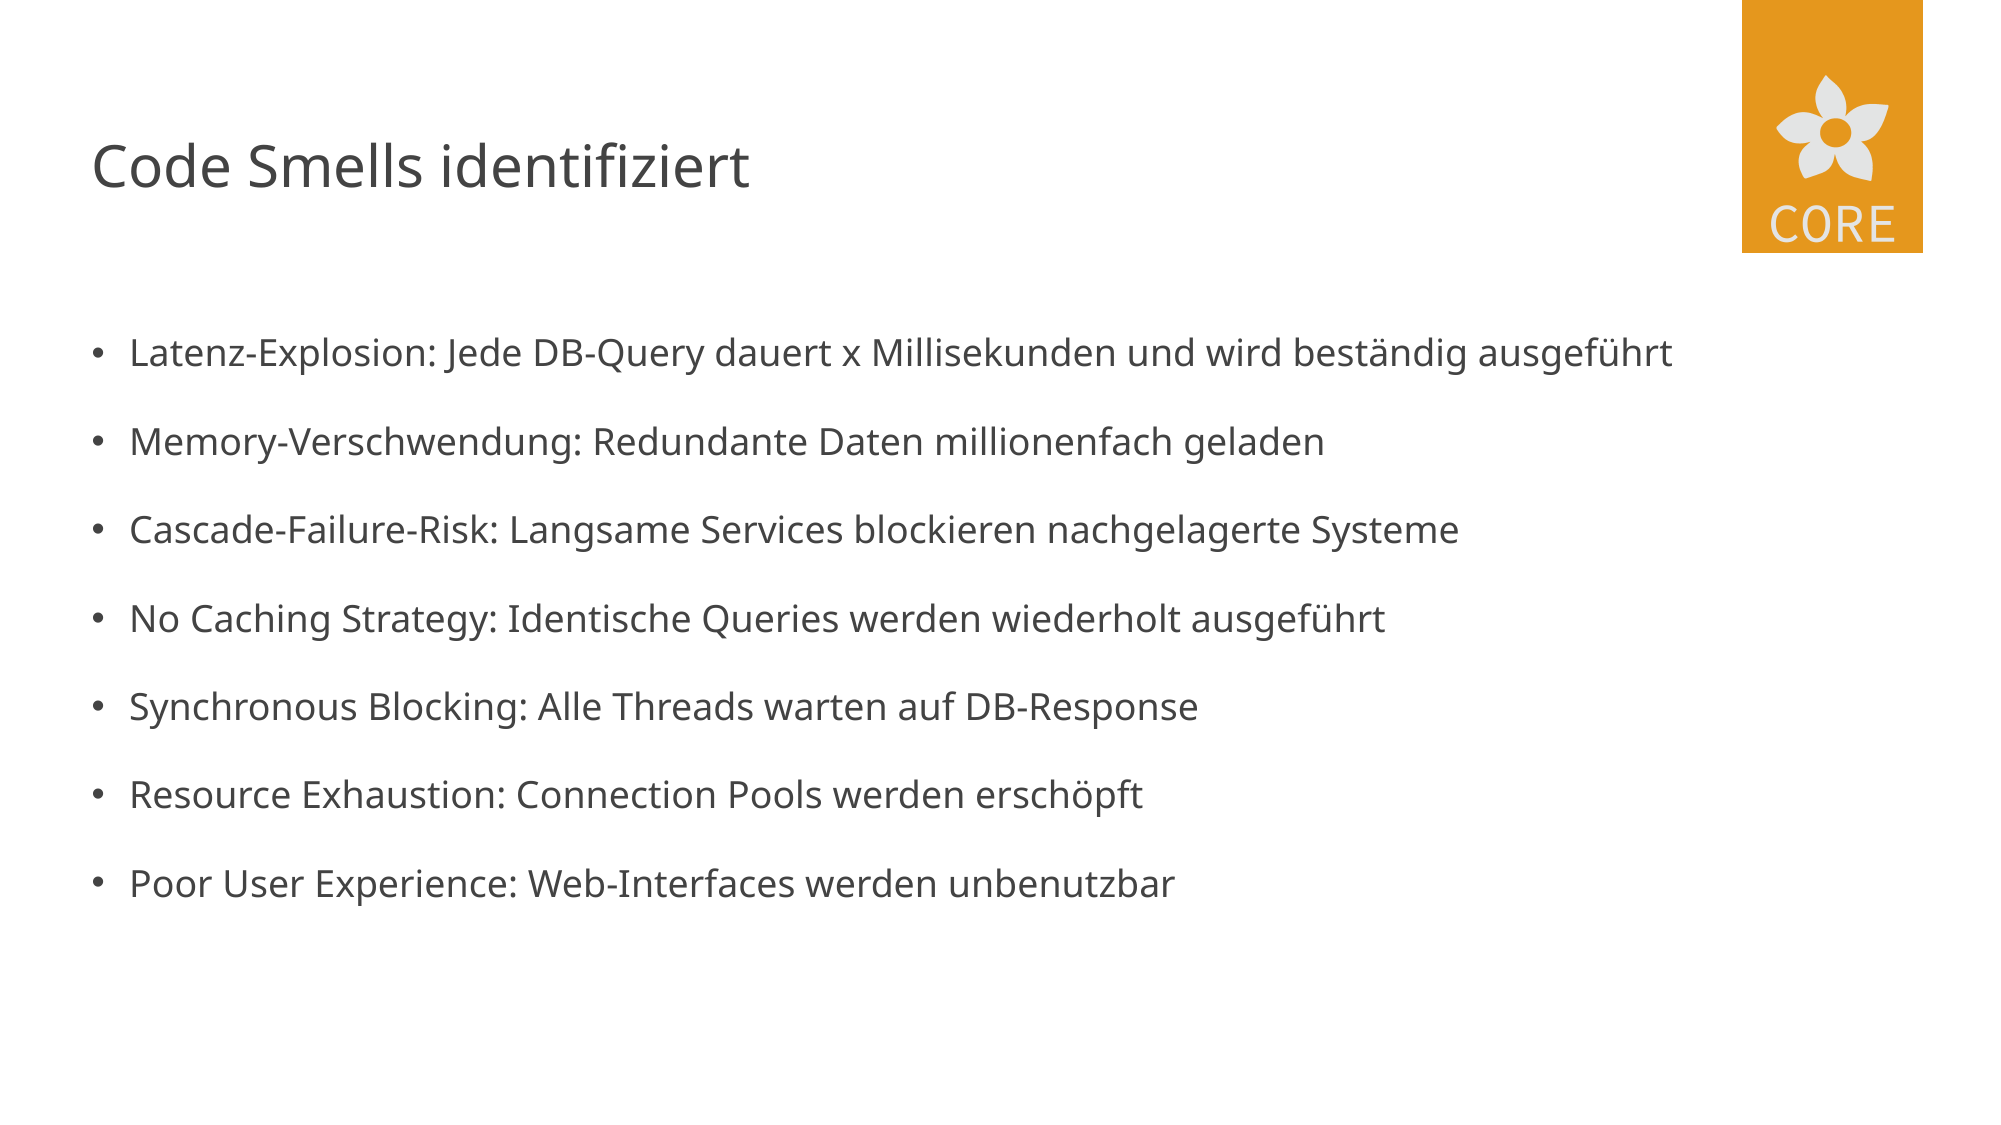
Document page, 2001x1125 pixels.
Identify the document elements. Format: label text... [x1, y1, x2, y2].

picture [1742, 0, 1923, 253]
list Latenz-Explosion: Jede DB-Query dauert x Millisekunden und wird beständig ausgeführt Memory-Verschwendung: Redundante Daten millionenfach geladen Cascade-Failure-Risk: Langsame Services blockieren nachgelagerte Systeme No Caching Strategy: Identische Queries werden wiederholt ausgeführt Synchronous Blocking: Alle Threads warten auf DB-Response Resource Exhaustion: Connection Pools werden erschöpft Poor User Experience: Web-Interfaces werden unbenutzbar [76, 299, 1919, 1066]
title Code Smells identifiziert [76, 59, 1732, 278]
